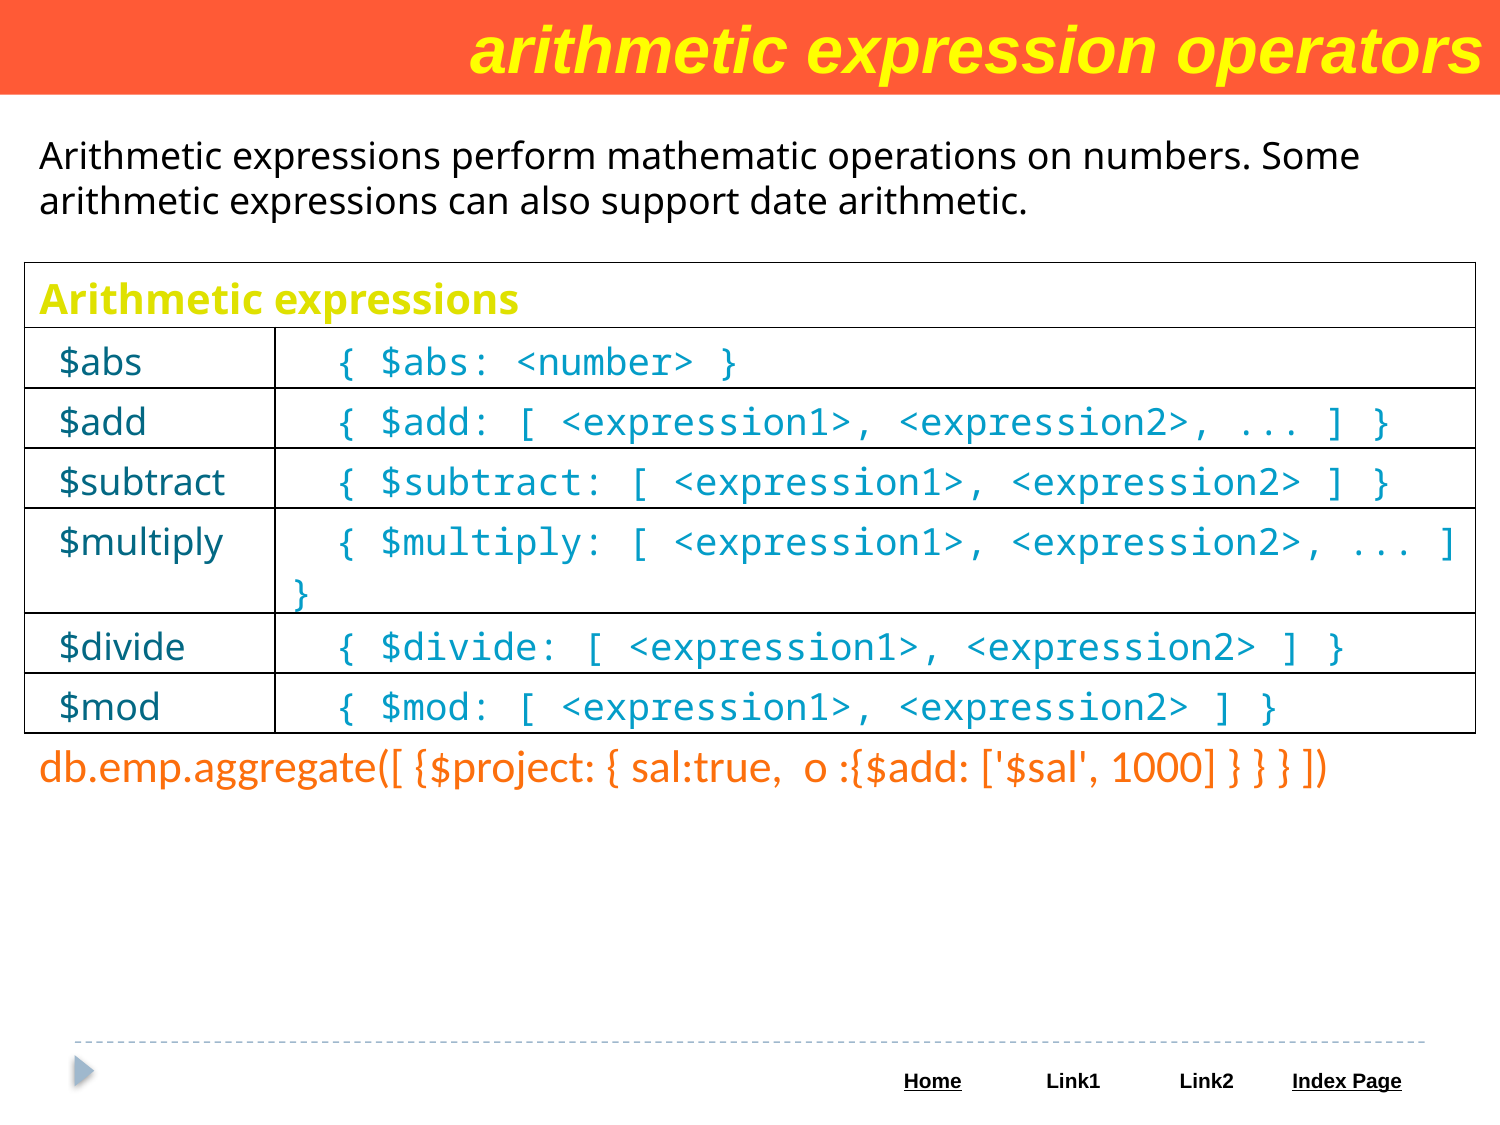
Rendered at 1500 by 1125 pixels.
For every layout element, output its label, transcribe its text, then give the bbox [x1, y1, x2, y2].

table_cell { $multiply: [ <expression1>, <expression2>, ... ] } [276, 509, 1475, 612]
table_cell $multiply [25, 509, 274, 612]
table_cell $add [25, 389, 274, 447]
table_cell { $divide: [ <expression1>, <expression2> ] } [276, 614, 1475, 672]
text_box Arithmetic expressions perform mathematic operations on numbers. Some arithmetic expressions can also support date arithmetic. [24, 124, 1476, 230]
table_cell { $mod: [ <expression1>, <expression2> ] } [276, 674, 1475, 729]
table_cell $subtract [25, 449, 274, 507]
table_header Arithmetic expressions [25, 263, 1475, 327]
table_cell $mod [25, 674, 274, 729]
table_cell { $abs: <number> } [276, 328, 1475, 387]
text_box arithmetic expression operators [0, 0, 1500, 95]
text_box db.emp.aggregate([ {$project: { sal:true, o :{$add: ['$sal', 1000] } } } ]) [24, 729, 1476, 800]
table_cell { $add: [ <expression1>, <expression2>, ... ] } [276, 389, 1475, 447]
table_cell $abs [25, 328, 274, 387]
table_cell { $subtract: [ <expression1>, <expression2> ] } [276, 449, 1475, 507]
table_cell $divide [25, 614, 274, 672]
